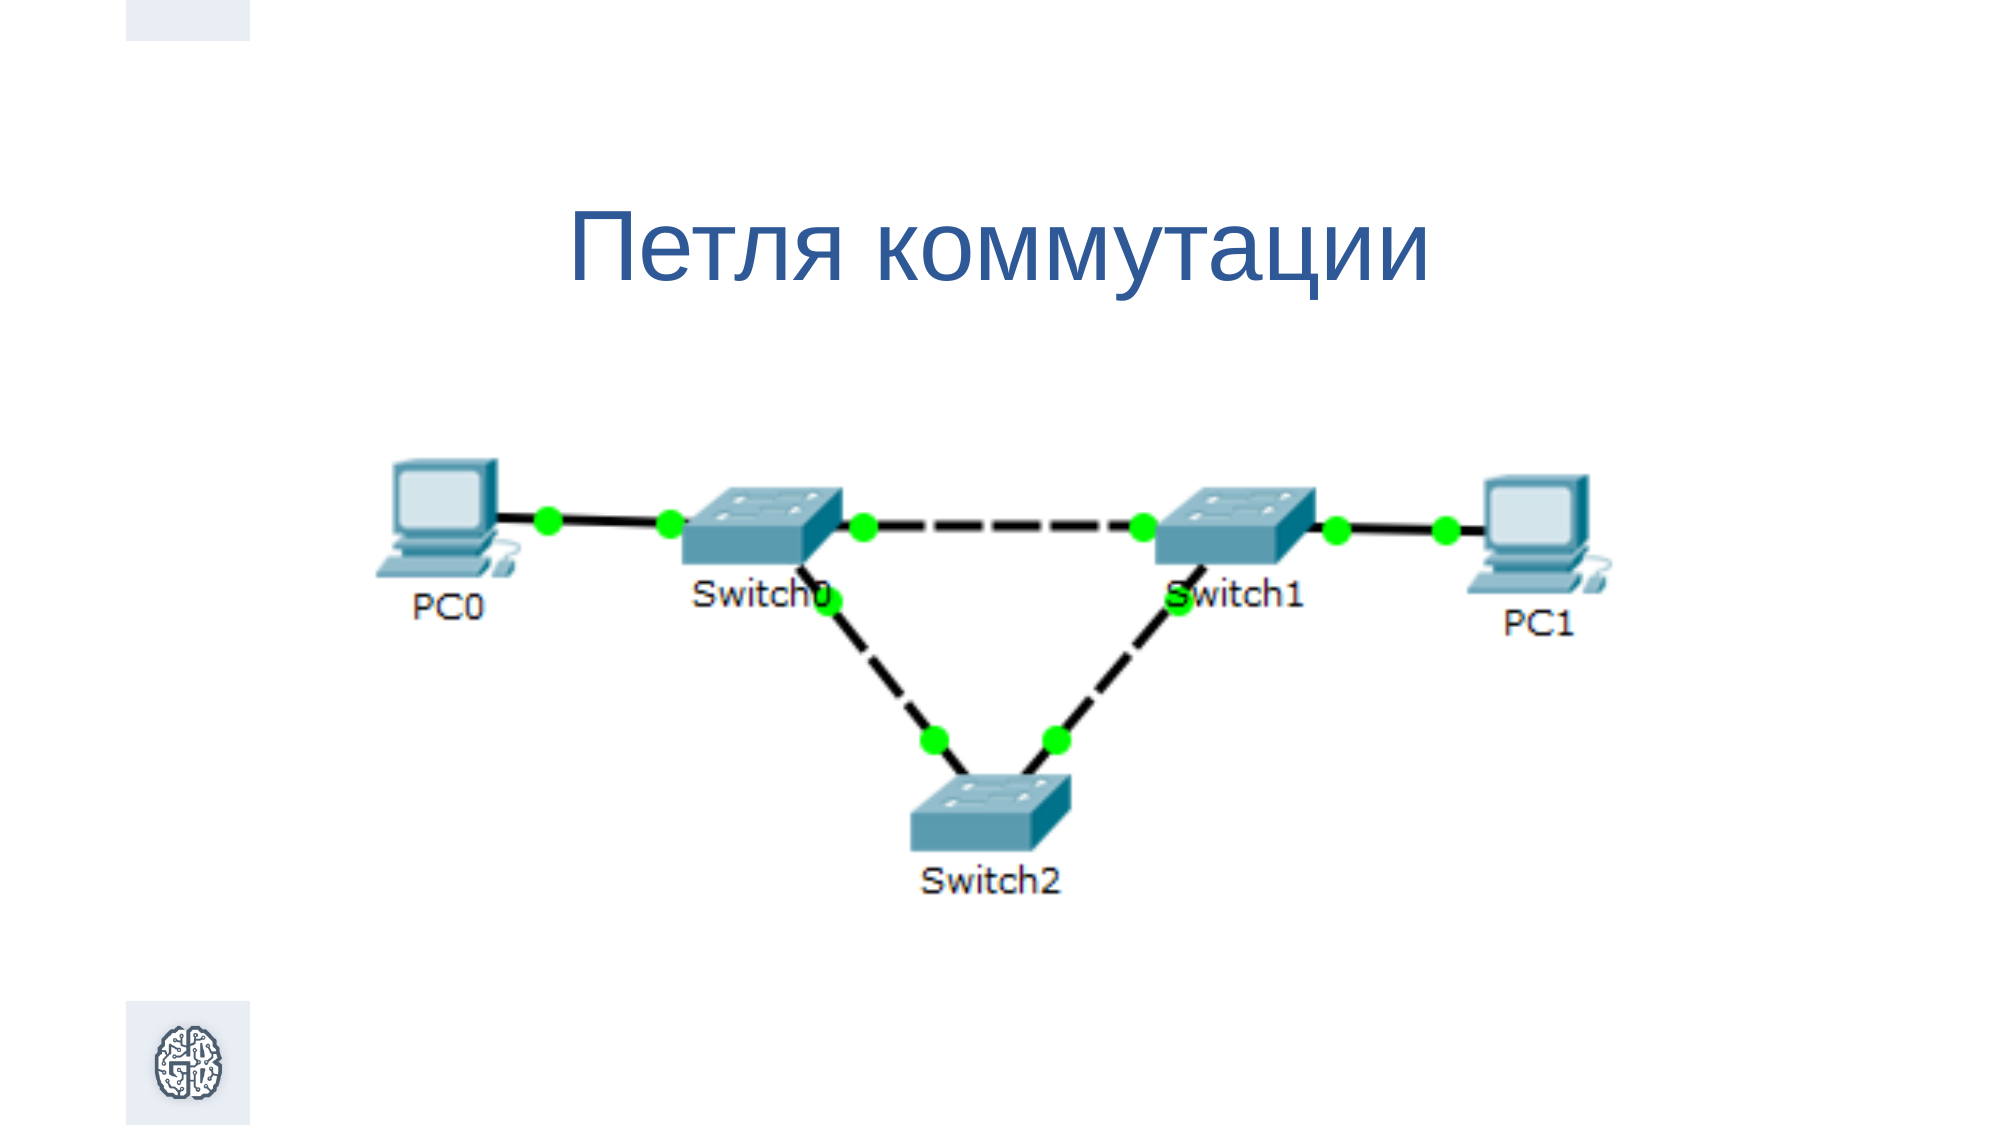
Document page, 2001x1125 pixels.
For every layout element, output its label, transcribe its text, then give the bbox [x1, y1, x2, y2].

picture [345, 353, 1655, 930]
picture [144, 1016, 232, 1110]
title Петля коммутации [248, 124, 1752, 372]
